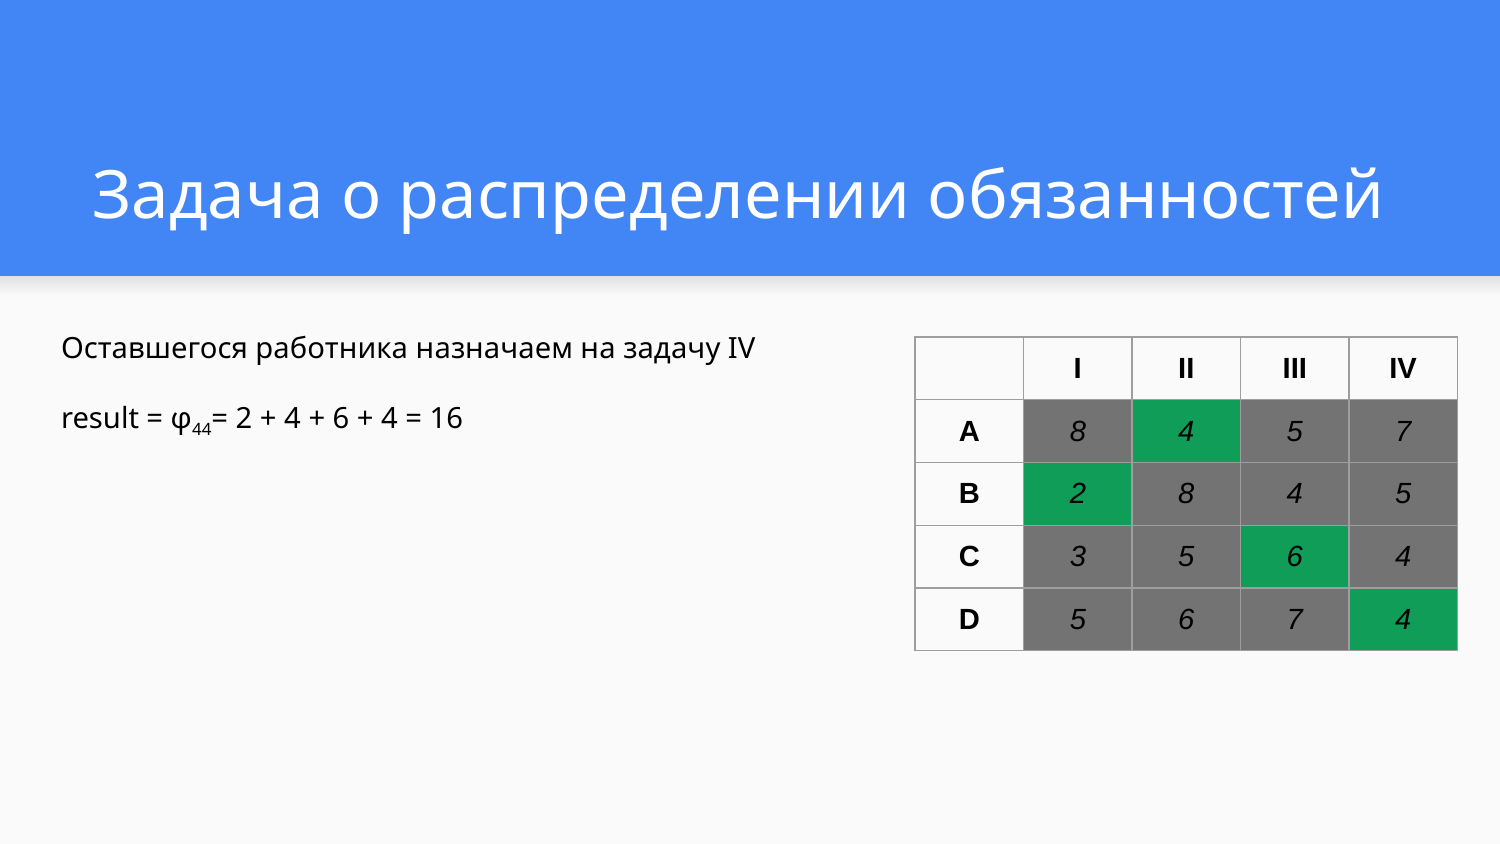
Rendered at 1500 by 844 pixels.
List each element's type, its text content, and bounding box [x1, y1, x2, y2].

table_cell C [916, 526, 1023, 587]
table_cell 3 [1024, 526, 1131, 587]
table_cell A [916, 400, 1023, 462]
title Задача о распределении обязанностей [77, 121, 1427, 248]
table_cell 8 [1024, 400, 1131, 462]
table_cell 7 [1350, 400, 1457, 462]
table_cell 4 [1350, 526, 1457, 587]
table_cell 5 [1241, 400, 1348, 462]
table_header II [1133, 338, 1240, 399]
table_cell 7 [1241, 589, 1348, 650]
table_header [916, 338, 1023, 399]
table_cell B [916, 463, 1023, 525]
table_header III [1241, 338, 1348, 399]
table_header I [1024, 338, 1131, 399]
text_box Оставшегося работника назначаем на задачу IV result = φ44= 2 + 4 + 6 + 4 = 16 [46, 313, 877, 782]
table_cell 6 [1241, 526, 1348, 587]
table_cell 5 [1350, 463, 1457, 525]
table_cell 5 [1024, 589, 1131, 650]
table_cell 8 [1133, 463, 1240, 525]
table_cell 4 [1133, 400, 1240, 462]
table_cell 4 [1350, 589, 1457, 650]
table_header IV [1350, 338, 1457, 399]
table_cell 6 [1133, 589, 1240, 650]
table_cell 5 [1133, 526, 1240, 587]
table_cell 4 [1241, 463, 1348, 525]
table_cell 2 [1024, 463, 1131, 525]
table_cell D [916, 589, 1023, 650]
